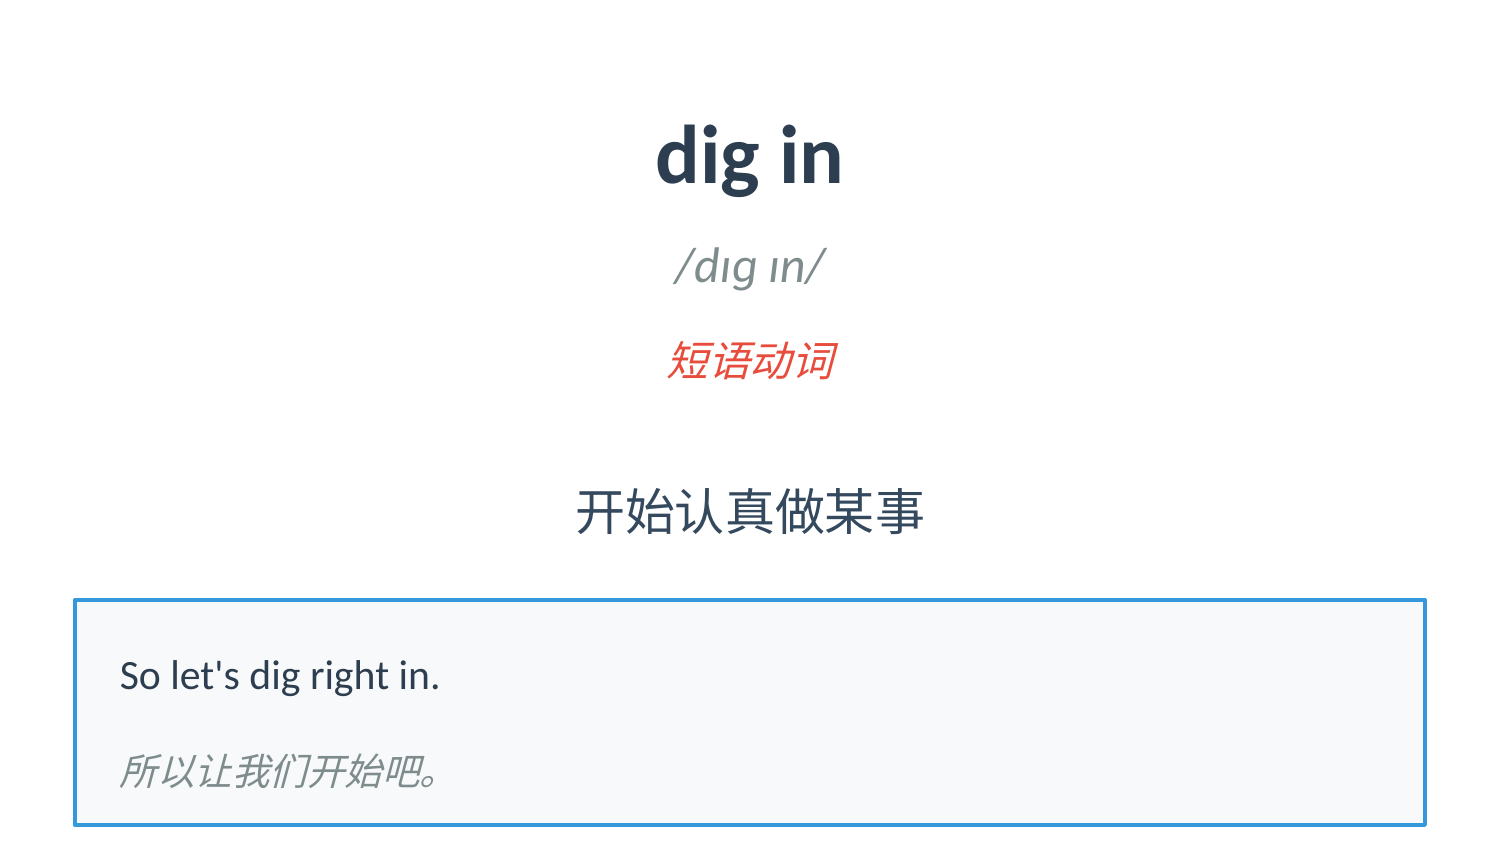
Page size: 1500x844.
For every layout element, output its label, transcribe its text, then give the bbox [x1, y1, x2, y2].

text_box 短语动词 [74, 329, 1425, 390]
text_box 开始认真做某事 [74, 449, 1425, 570]
text_box /dɪɡ ɪn/ [74, 224, 1425, 300]
text_box dig in [74, 74, 1425, 224]
text_box [74, 599, 1425, 825]
text_box So let's dig right in. 所以让我们开始吧。 [104, 629, 1380, 810]
